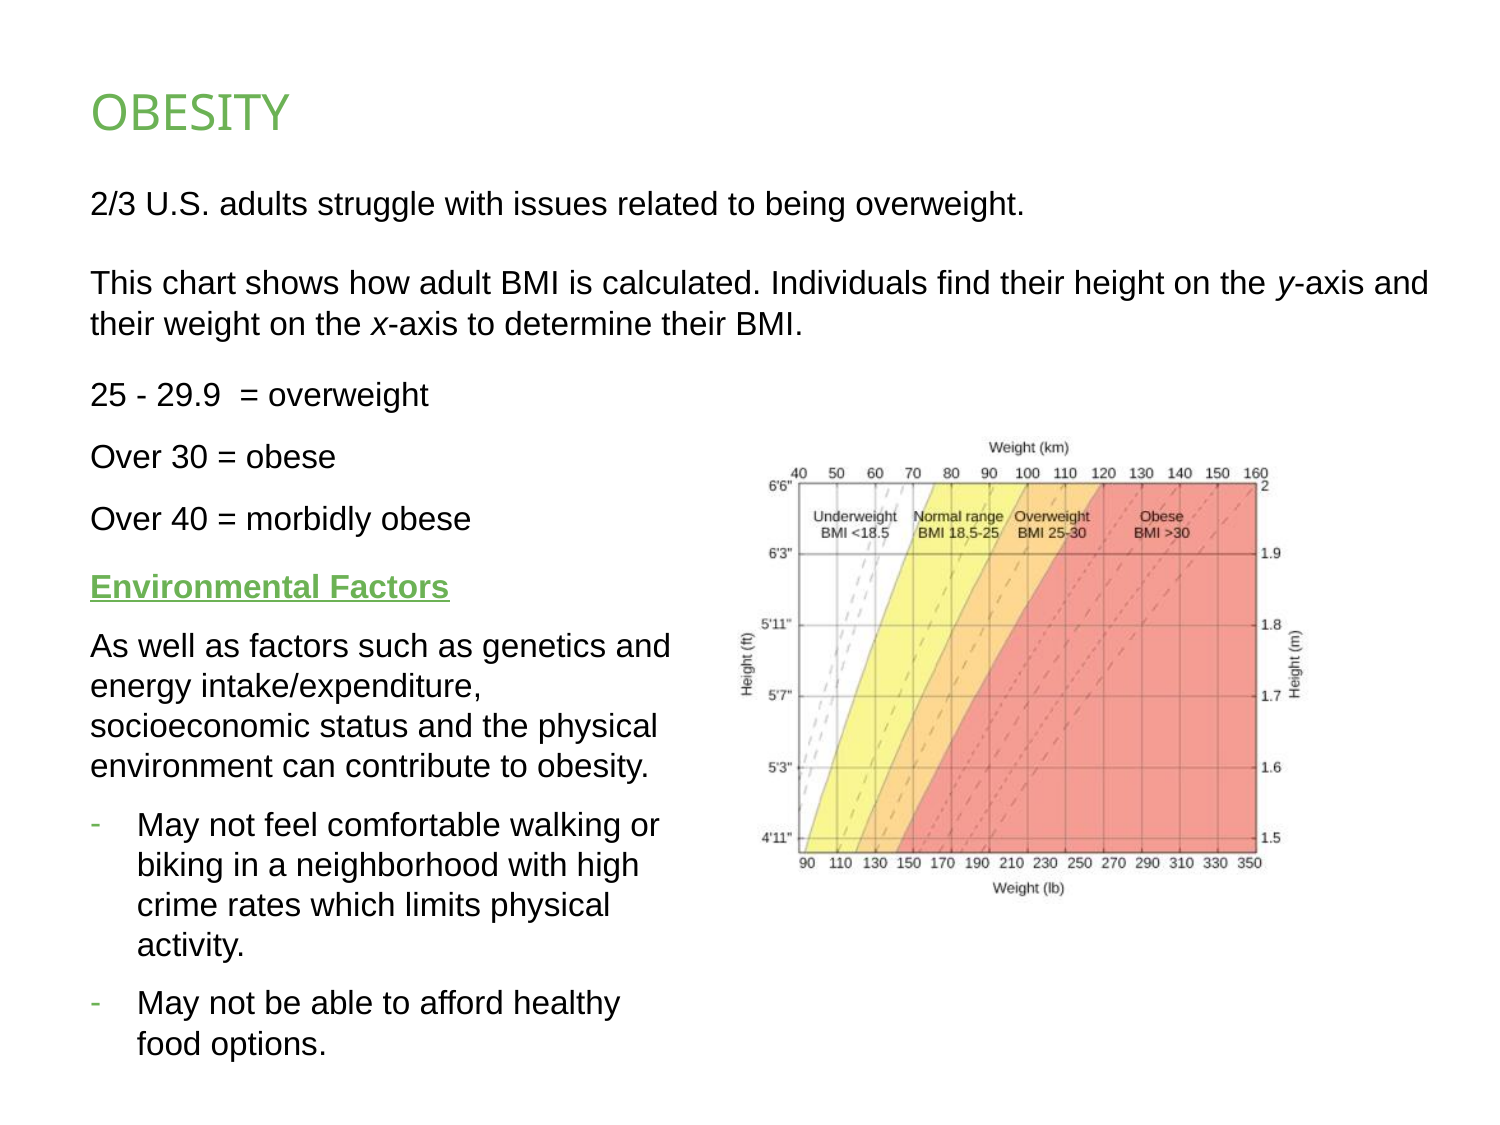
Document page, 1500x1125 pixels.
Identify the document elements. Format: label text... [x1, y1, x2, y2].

text_box Environmental Factors As well as factors such as genetics and energy intake/expenditure, socioeconomic status and the physical environment can contribute to obesity. May not feel comfortable walking or biking in a neighborhood with high crime rates which limits physical activity. May not be able to afford healthy food options. [74, 557, 708, 1105]
title OBESITY [75, 39, 1398, 148]
text_box 2/3 U.S. adults struggle with issues related to being overweight. This chart shows how adult BMI is calculated. Individuals find their height on the y-axis and their weight on the x-axis to determine their BMI. [74, 174, 1448, 397]
picture [484, 435, 1500, 905]
list 25 - 29.9 = overweight Over 30 = obese Over 40 = morbidly obese [75, 397, 600, 557]
